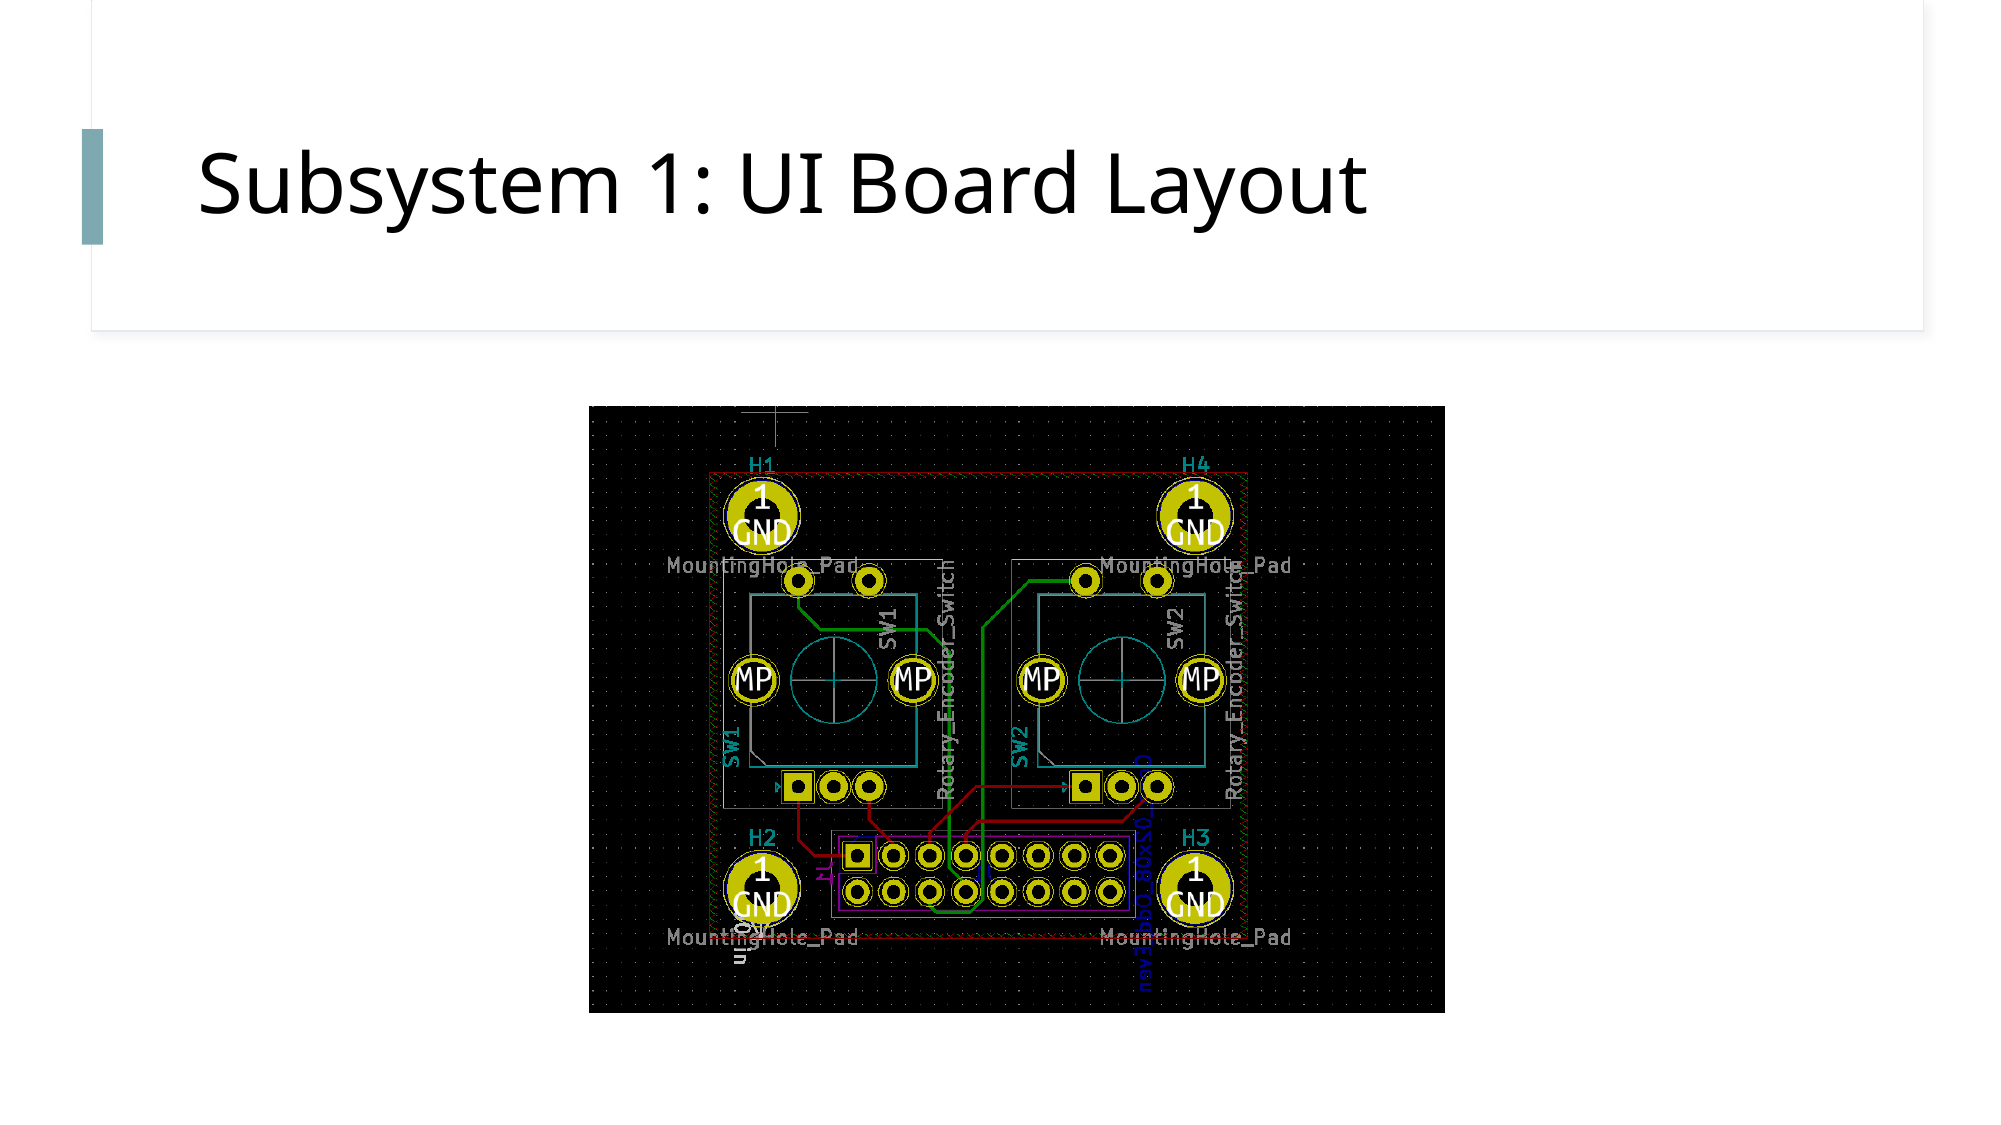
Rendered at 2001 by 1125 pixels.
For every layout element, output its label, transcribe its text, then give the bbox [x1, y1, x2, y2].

title Subsystem 1: UI Board Layout [183, 90, 1851, 284]
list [589, 406, 1445, 1013]
